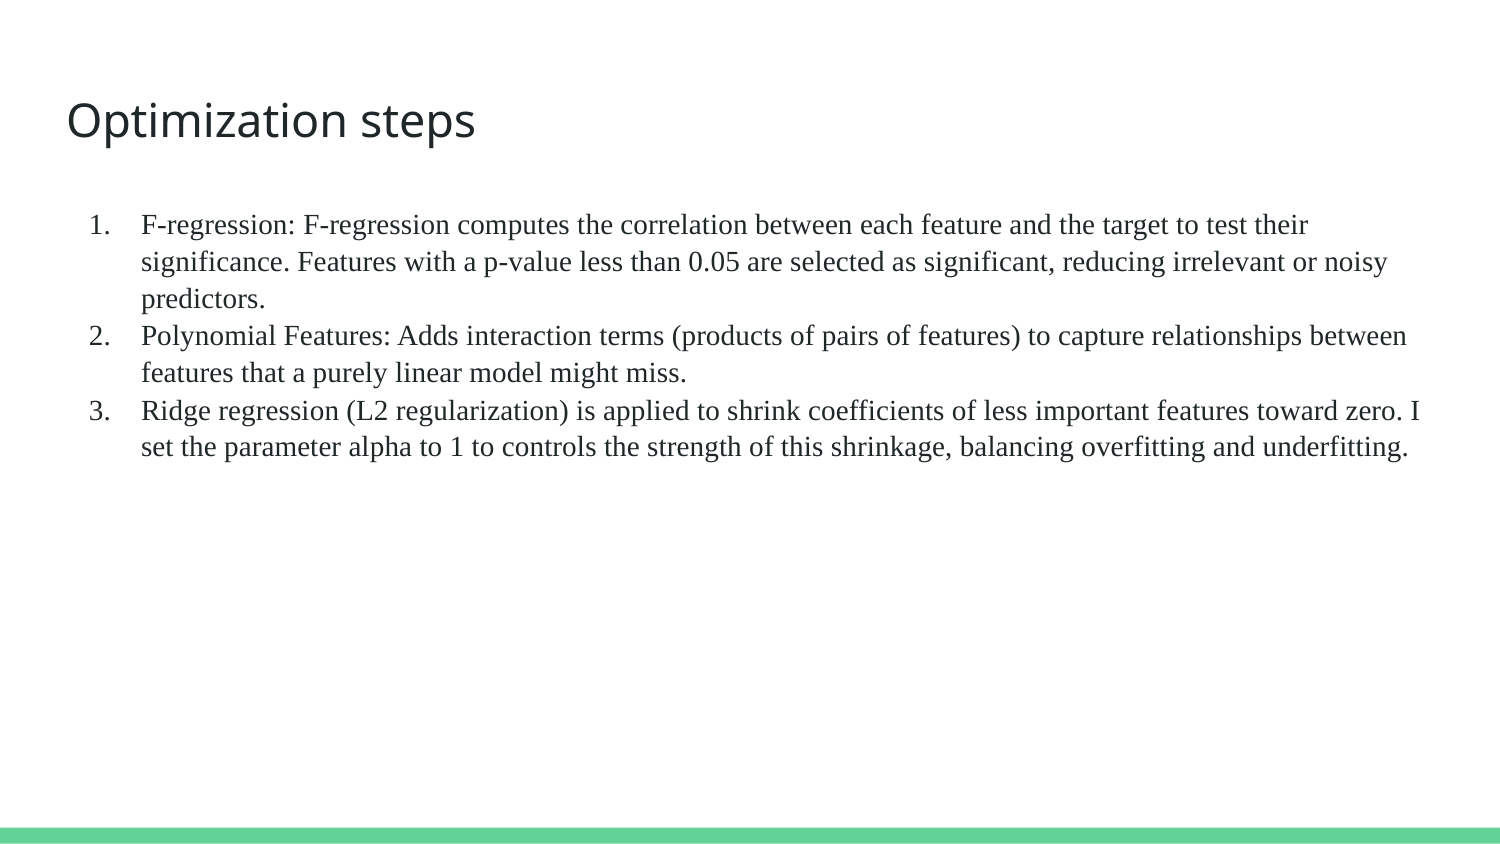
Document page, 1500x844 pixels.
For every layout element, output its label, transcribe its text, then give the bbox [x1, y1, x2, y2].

list F-regression: F-regression computes the correlation between each feature and the target to test their significance. Features with a p-value less than 0.05 are selected as significant, reducing irrelevant or noisy predictors. Polynomial Features: Adds interaction terms (products of pairs of features) to capture relationships between features that a purely linear model might miss. Ridge regression (L2 regularization) is applied to shrink coefficients of less important features toward zero. I set the parameter alpha to 1 to controls the strength of this shrinkage, balancing overfitting and underfitting. [51, 189, 1449, 750]
title Optimization steps [51, 72, 1449, 167]
